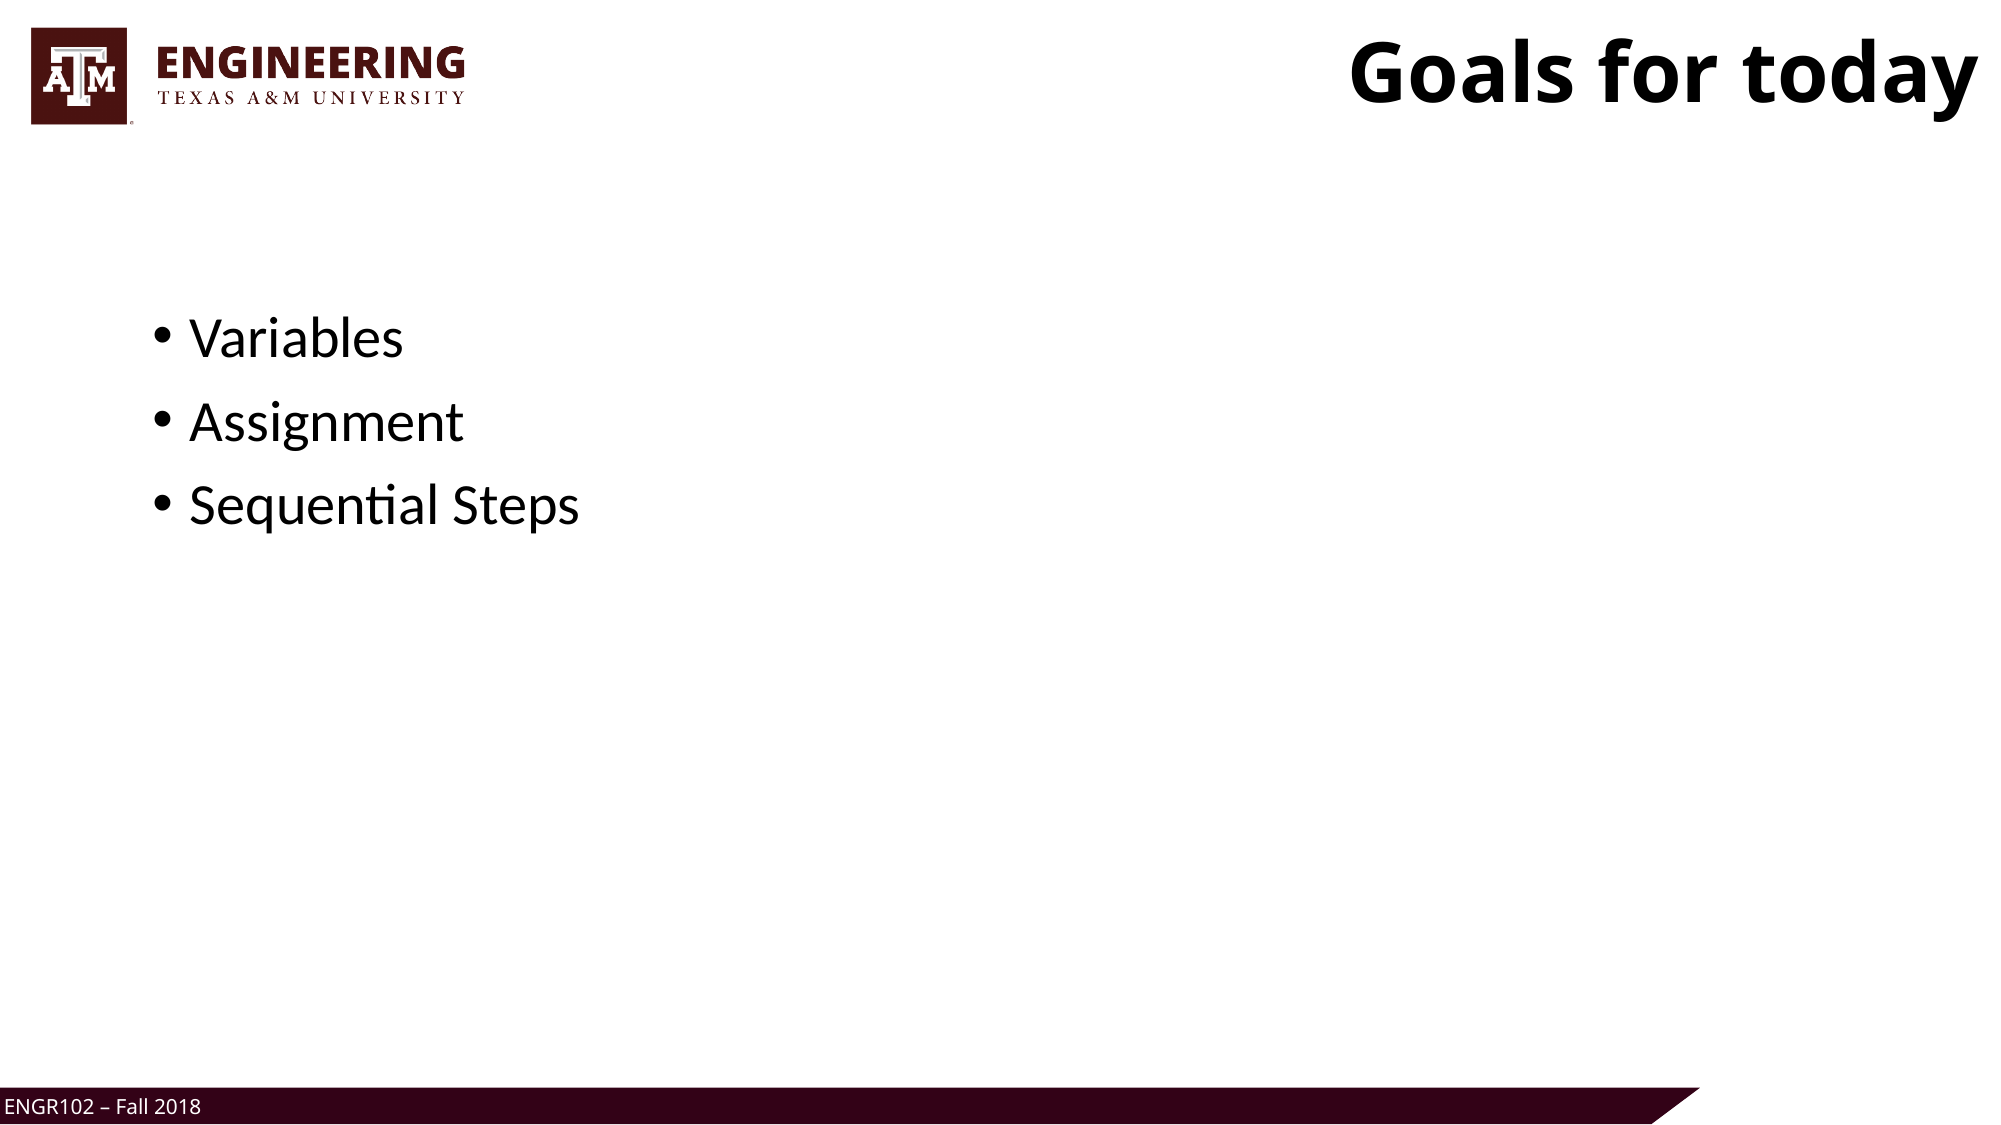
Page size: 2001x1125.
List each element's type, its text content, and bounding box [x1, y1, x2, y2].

title Goals for today [895, 0, 1995, 151]
picture [24, 21, 474, 130]
list Variables Assignment Sequential Steps [137, 299, 1863, 1014]
